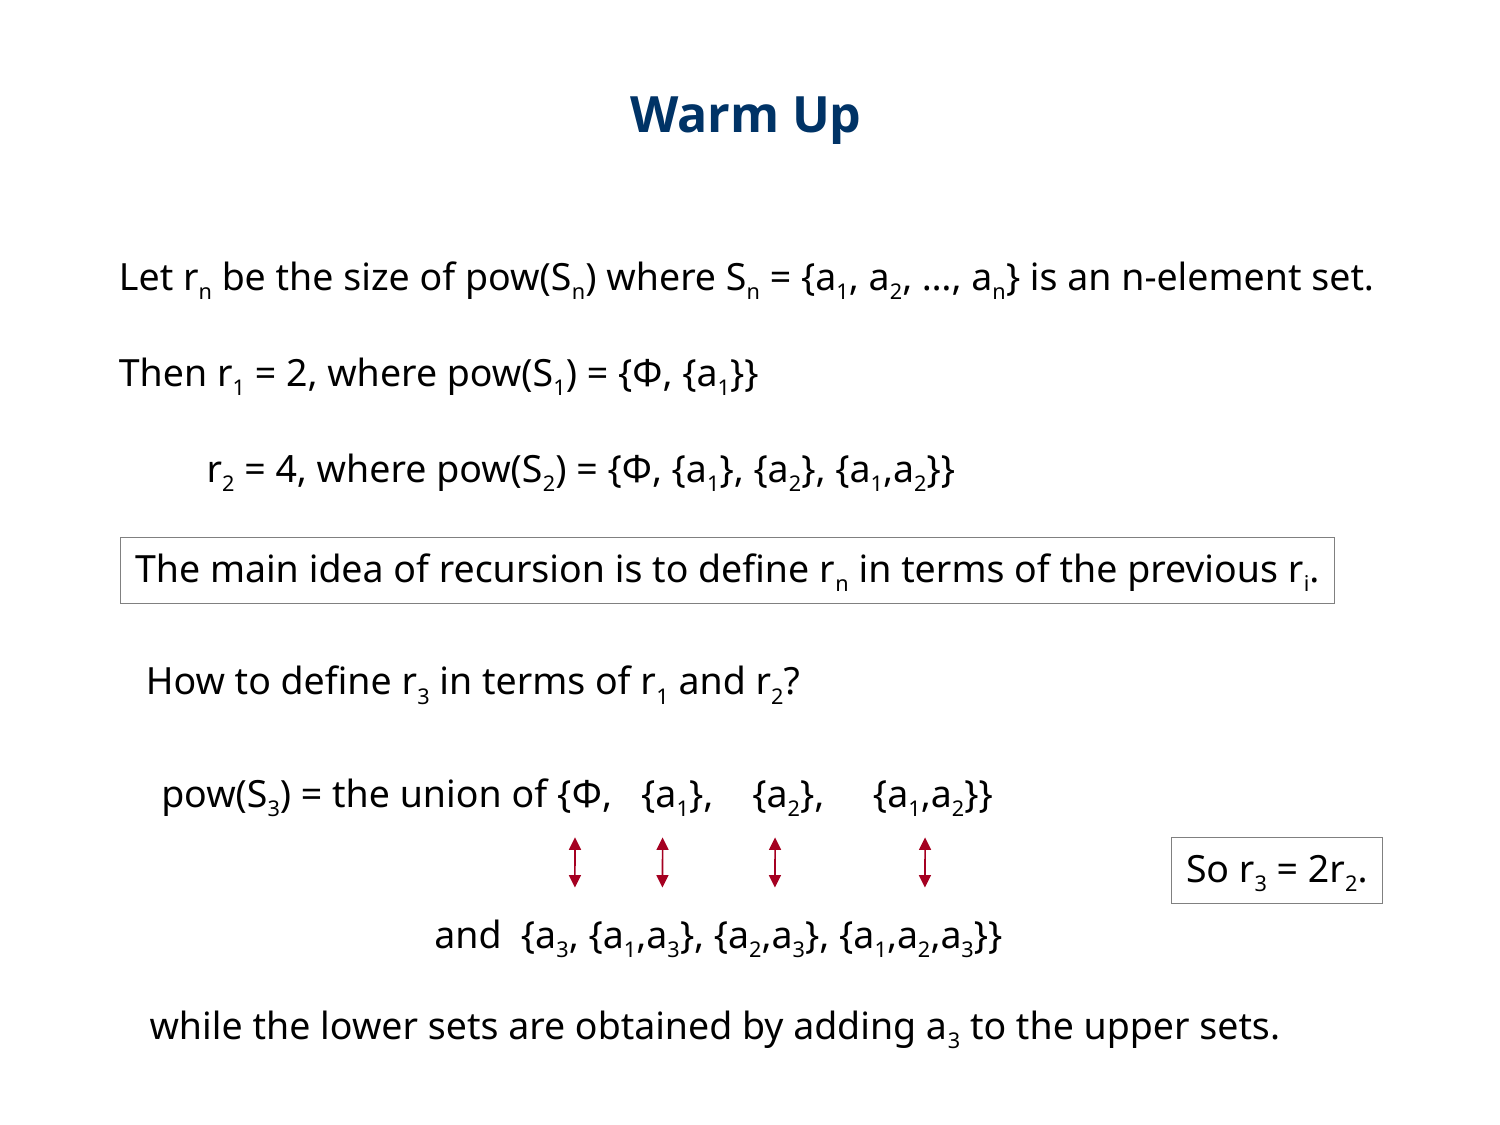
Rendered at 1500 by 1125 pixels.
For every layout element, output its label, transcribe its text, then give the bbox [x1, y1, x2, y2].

text_box pow(S3) = the union of {Ф, {a1}, {a2}, {a1,a2}} and {a3, {a1,a3}, {a2,a3}, {a1,a2,a3}} [146, 762, 1028, 970]
text_box [568, 837, 582, 888]
text_box Let rn be the size of pow(Sn) where Sn = {a1, a2, …, an} is an n-element set. Then r1 = 2, where pow(S1) = {Ф, {a1}} r2 = 4, where pow(S2) = {Ф, {a1}, {a2}, {a1,a2}} [104, 219, 1390, 504]
text_box while the lower sets are obtained by adding a3 to the upper sets. [134, 994, 1296, 1061]
text_box [656, 837, 669, 888]
text_box So r3 = 2r2. [1171, 837, 1383, 904]
text_box The main idea of recursion is to define rn in terms of the previous ri. [120, 537, 1335, 604]
text_box How to define r3 in terms of r1 and r2? [131, 649, 815, 716]
text_box Warm Up [615, 74, 877, 150]
text_box [918, 837, 932, 888]
text_box [768, 837, 782, 888]
